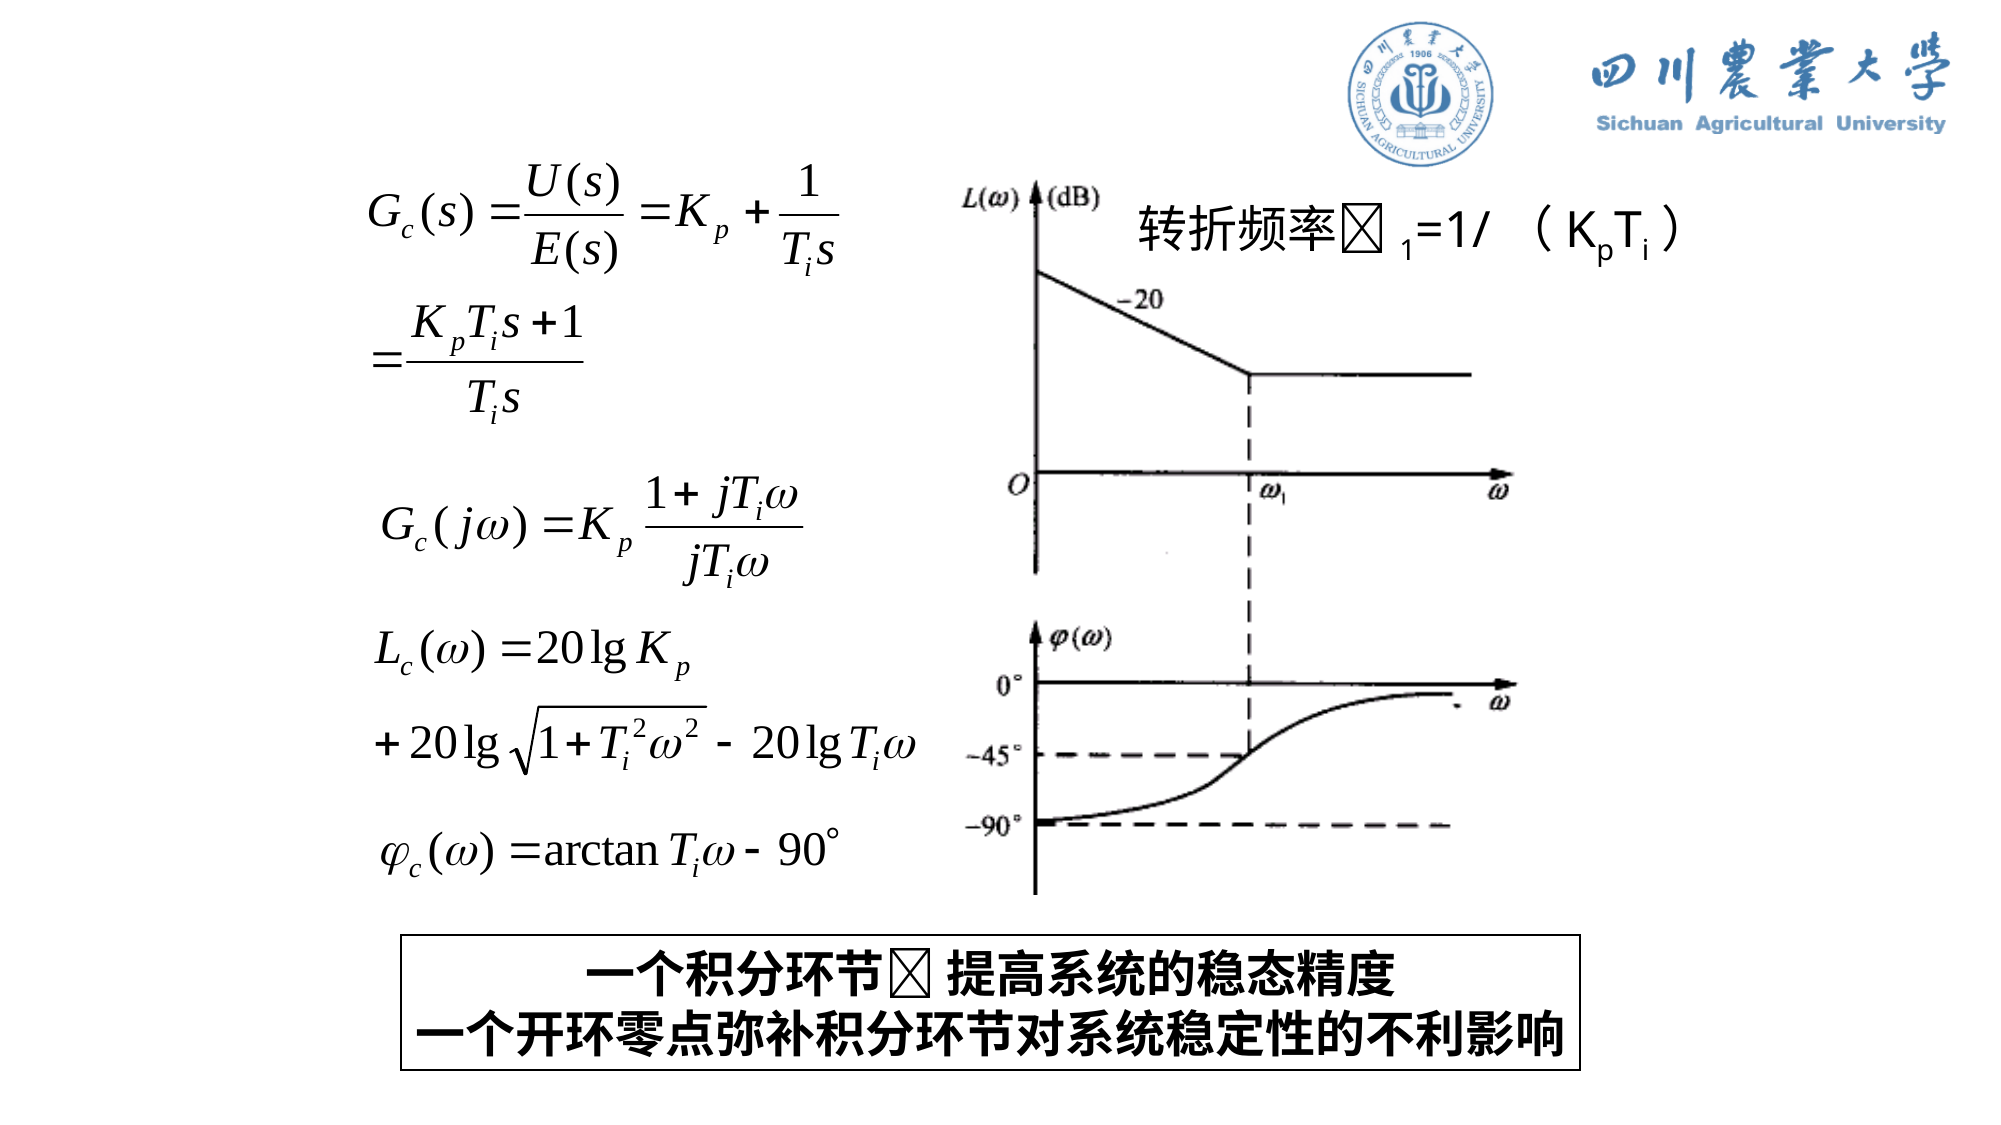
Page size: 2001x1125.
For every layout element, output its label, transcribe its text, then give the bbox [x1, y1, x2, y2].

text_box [373, 462, 814, 600]
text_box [365, 616, 924, 786]
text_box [373, 817, 855, 890]
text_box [360, 151, 849, 433]
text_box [956, 169, 1548, 895]
text_box 一个积分环节 提高系统的稳态精度 一个开环零点弥补积分环节对系统稳定性的不利影响 [400, 934, 1581, 1071]
text_box 转折频率1=1/（KpTi） [1548, 190, 1727, 274]
